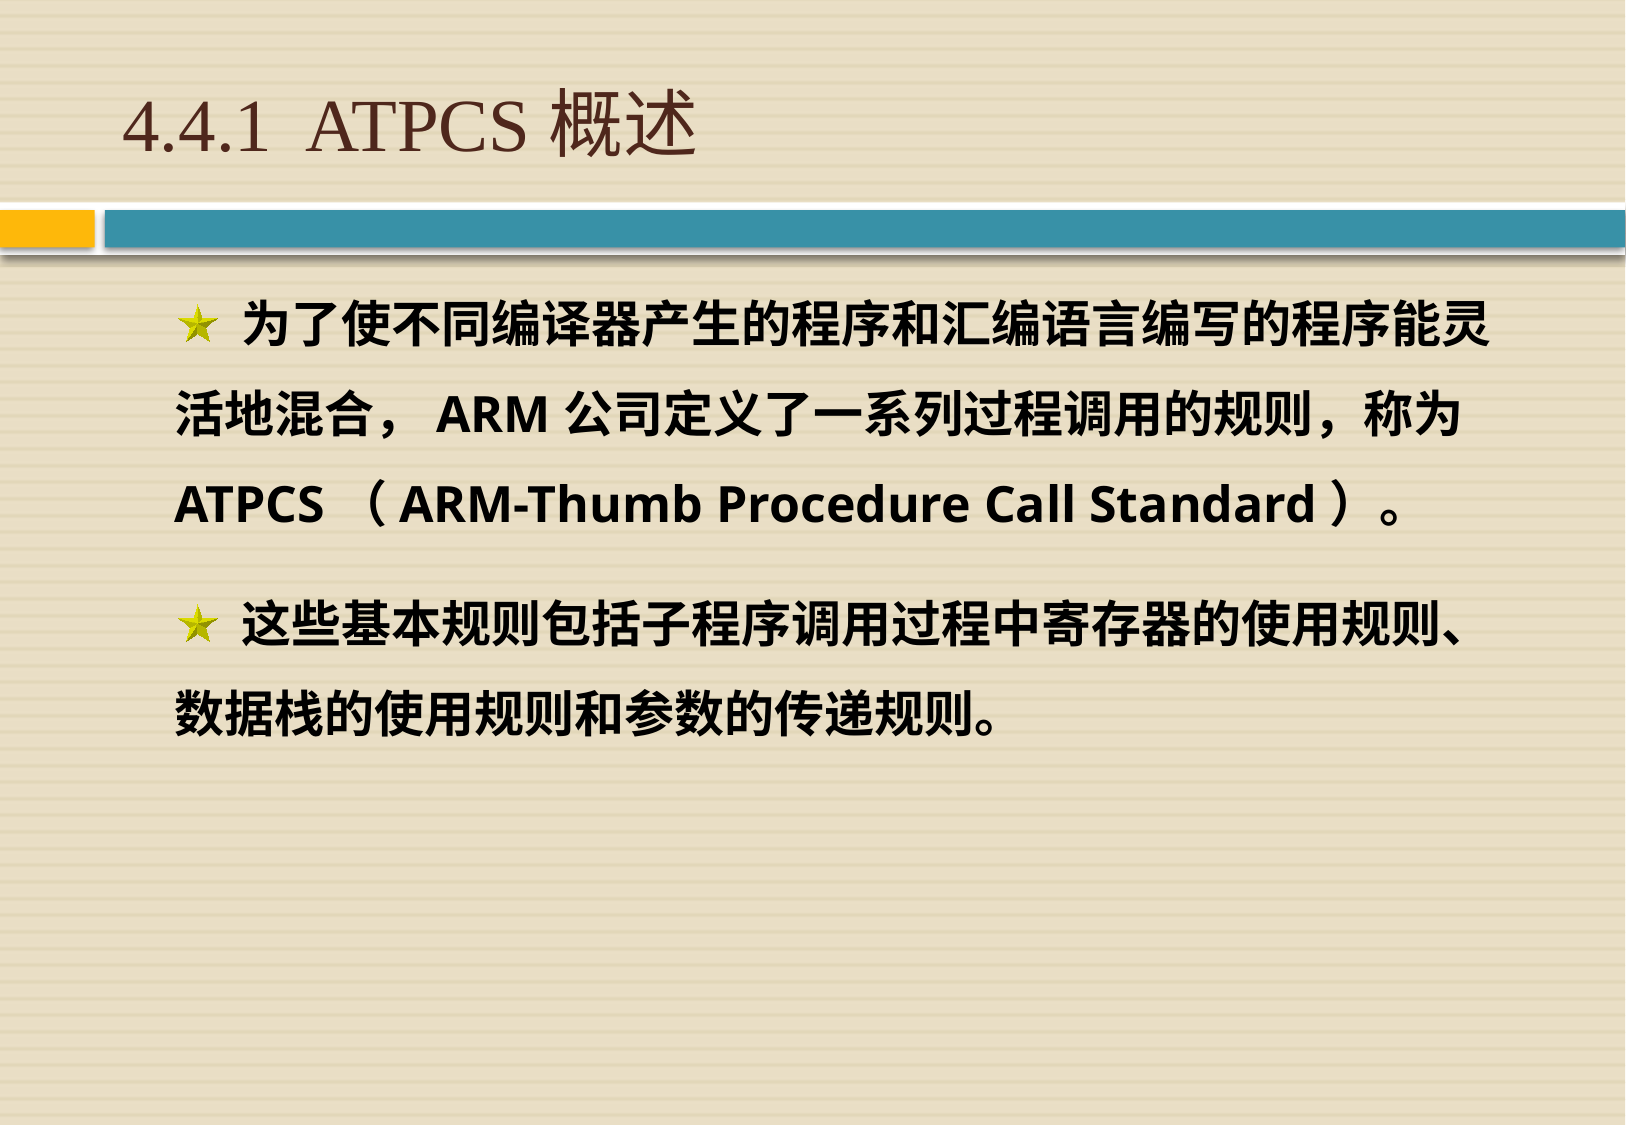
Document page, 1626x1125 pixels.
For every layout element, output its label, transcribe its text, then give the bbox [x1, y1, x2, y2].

picture [174, 300, 219, 345]
picture [174, 600, 219, 645]
text_box 为了使不同编译器产生的程序和汇编语言编写的程序能灵活地混合，ARM公司定义了一系列过程调用的规则，称为ATPCS（ARM-Thumb Procedure Call Standard）。 这些基本规则包括子程序调用过程中寄存器的使用规则、数据栈的使用规则和参数的传递规则。 [159, 255, 1530, 751]
title 4.4.1 ATPCS概述 [64, 54, 1529, 188]
